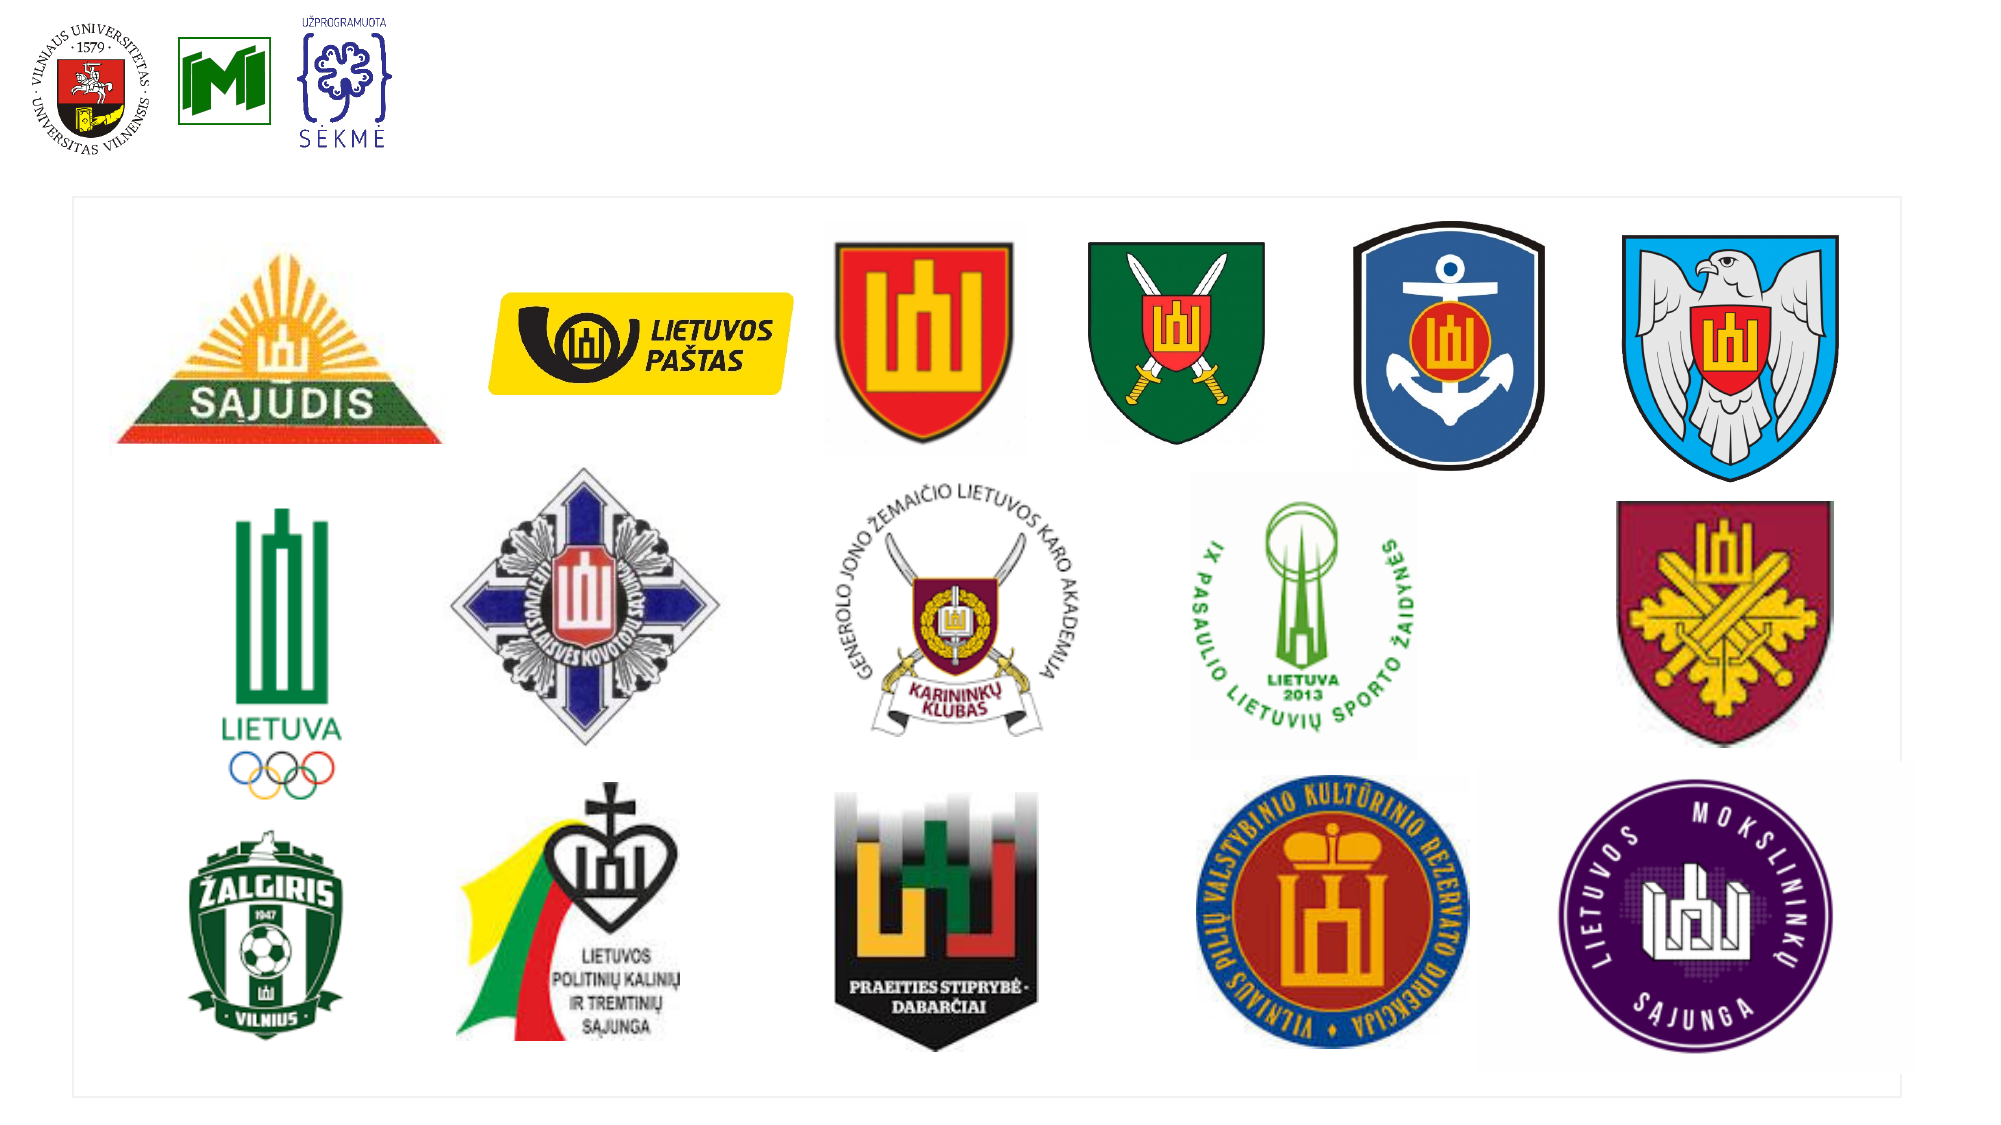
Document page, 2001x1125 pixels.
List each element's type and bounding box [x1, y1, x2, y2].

picture [1616, 501, 1834, 748]
picture [834, 482, 1080, 737]
picture [488, 292, 794, 395]
text_box [72, 196, 1902, 1098]
picture [1196, 775, 1470, 1049]
picture [823, 221, 1026, 459]
picture [834, 792, 1039, 1052]
picture [30, 20, 149, 174]
picture [1088, 242, 1265, 445]
picture [1478, 761, 1916, 1074]
picture [1191, 472, 1418, 760]
picture [109, 242, 753, 1073]
picture [178, 0, 443, 174]
picture [1353, 221, 1545, 471]
picture [1621, 228, 1839, 492]
